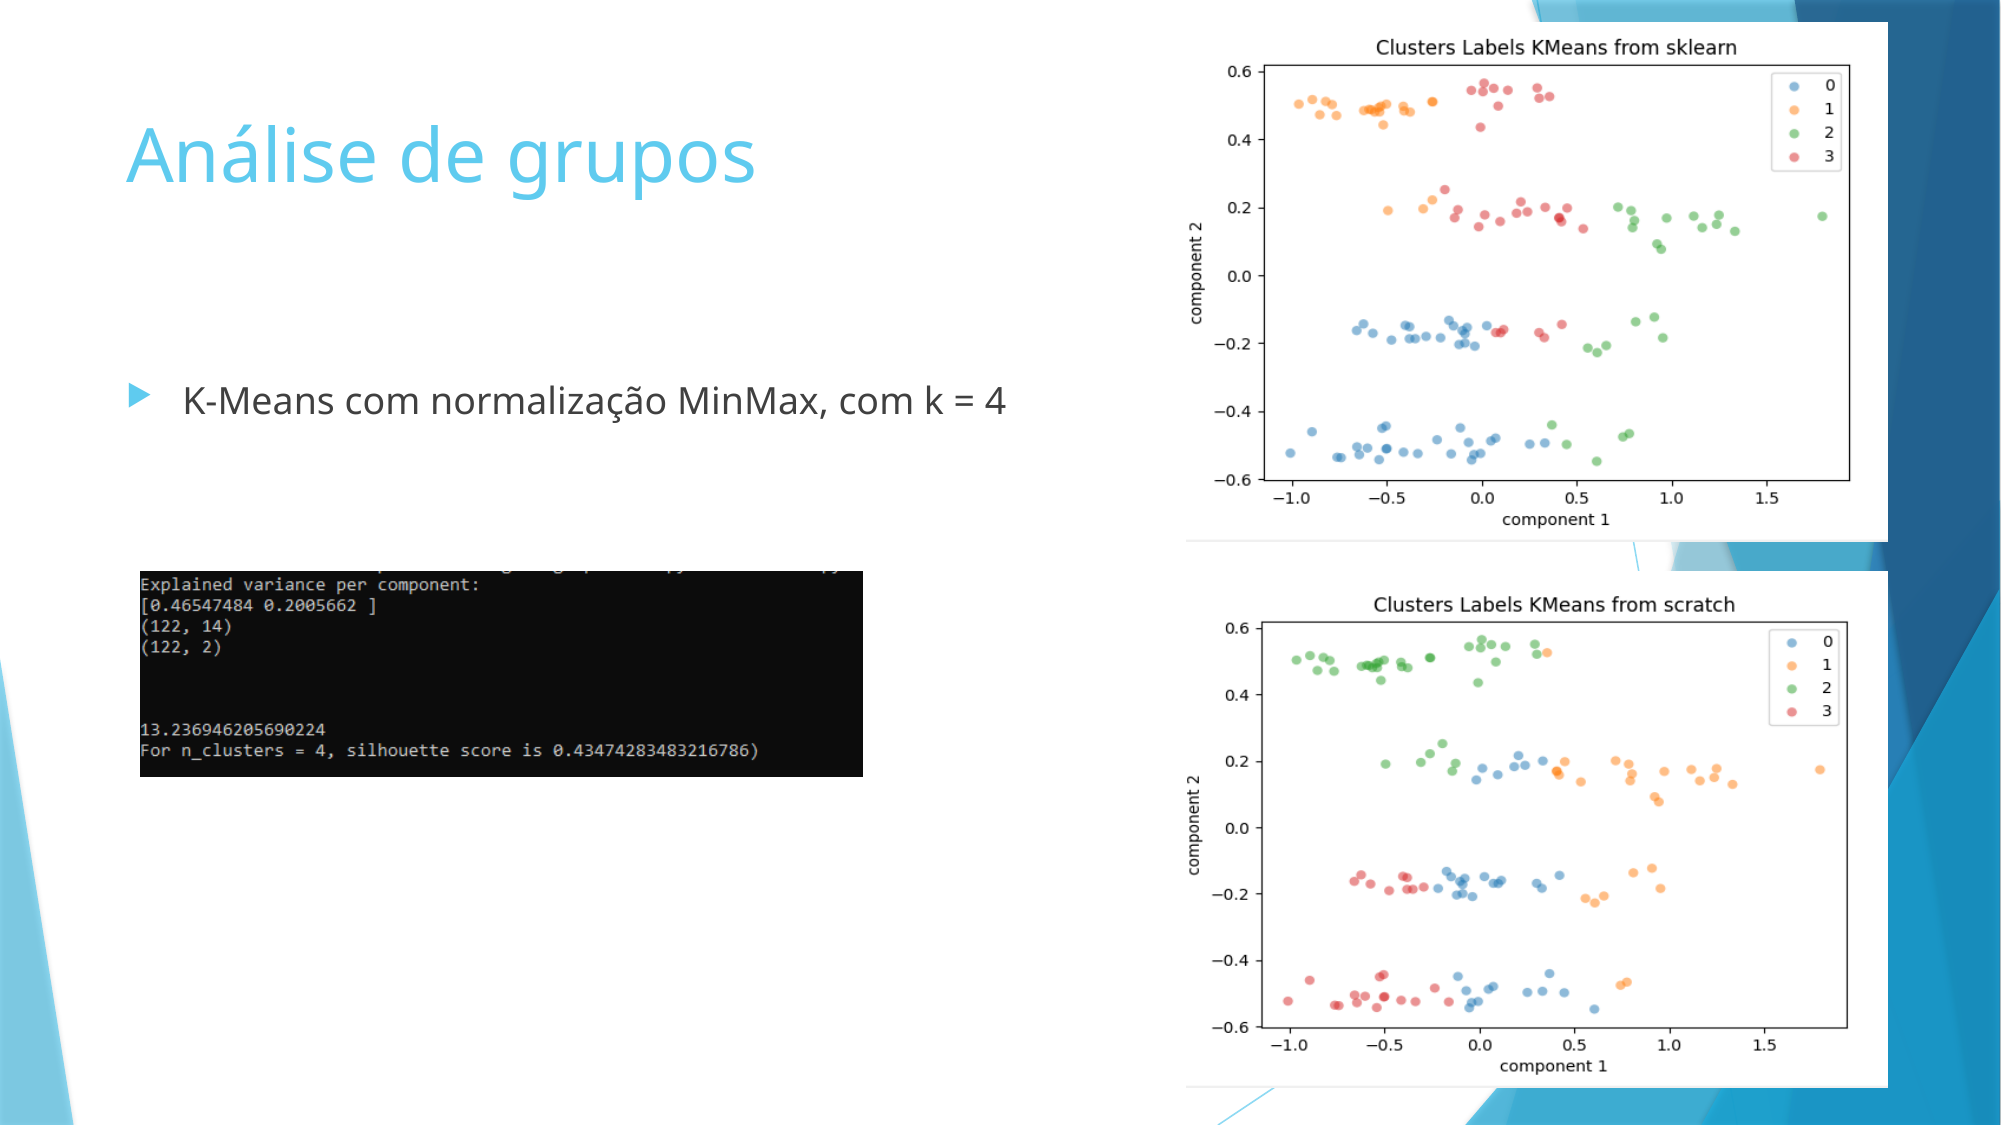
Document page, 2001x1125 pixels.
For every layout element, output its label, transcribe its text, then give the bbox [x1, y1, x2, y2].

picture [1186, 21, 1889, 543]
title Análise de grupos [111, 99, 1181, 317]
picture [1186, 571, 1889, 1088]
list K-Means com normalização MinMax, com k = 4 [111, 369, 1522, 1007]
picture [139, 571, 863, 778]
